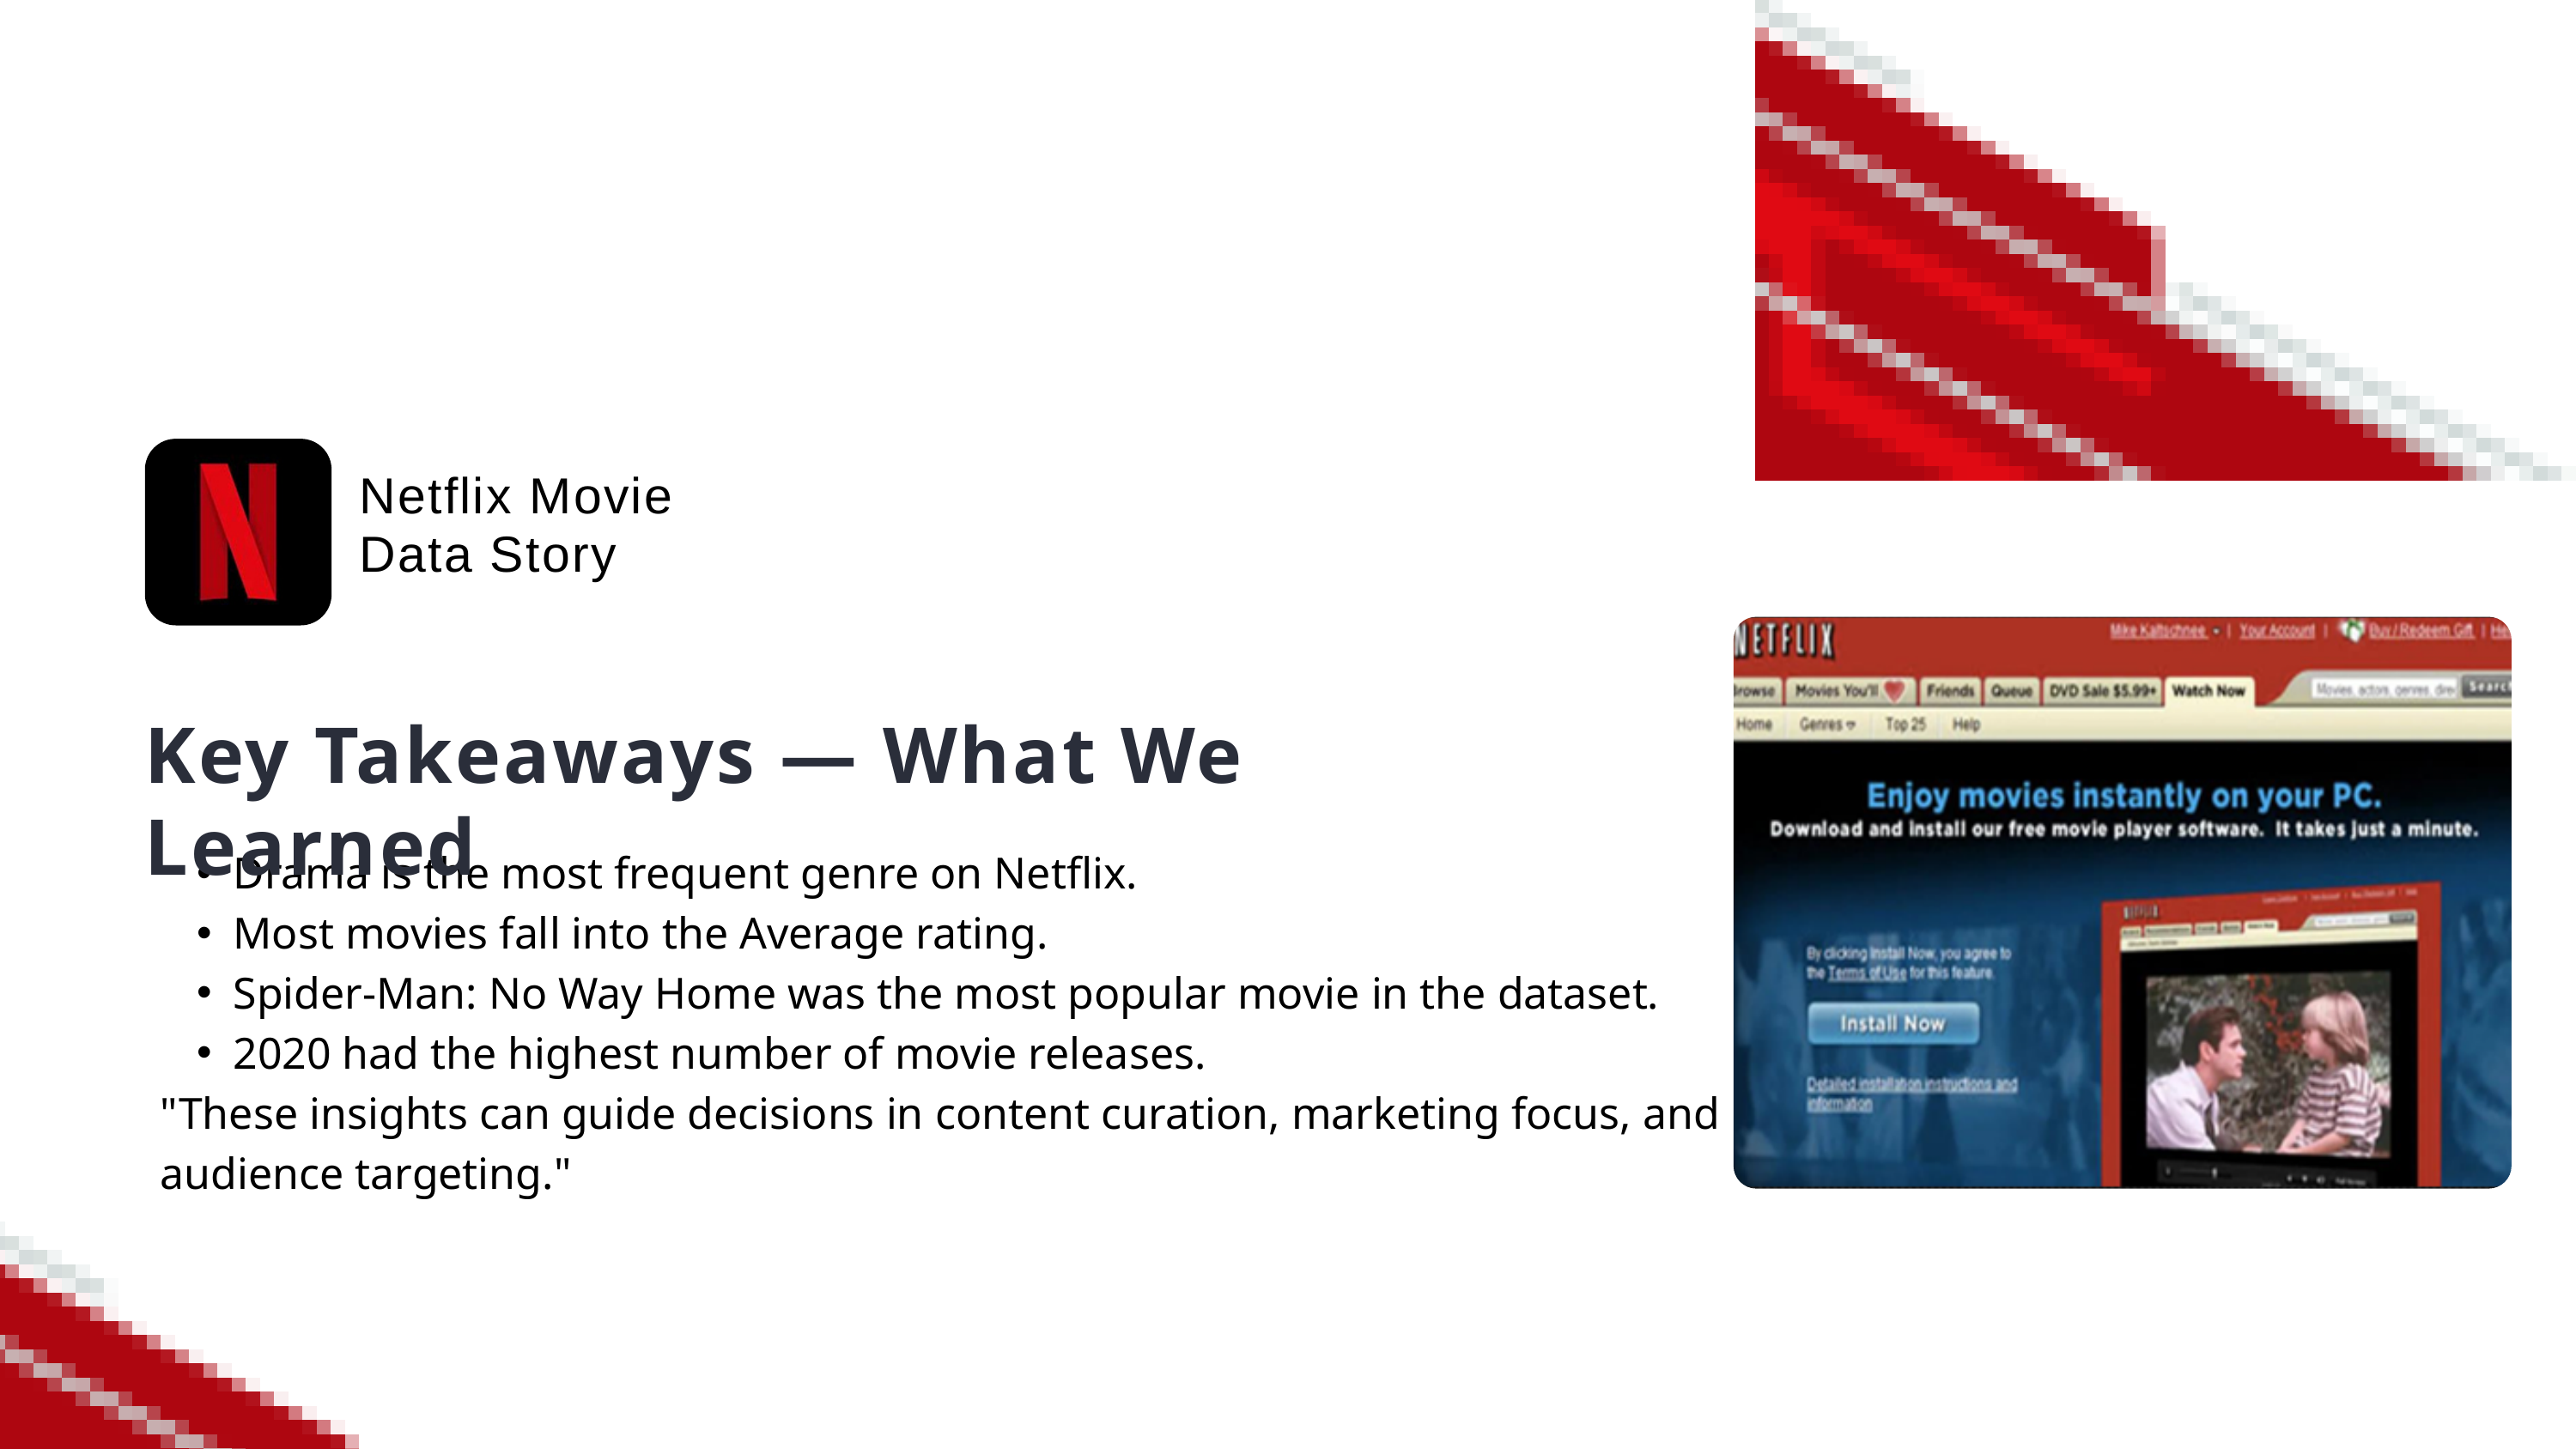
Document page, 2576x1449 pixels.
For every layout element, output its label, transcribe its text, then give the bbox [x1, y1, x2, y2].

text_box Key Takeaways — What We Learned [144, 706, 1582, 891]
text_box [1755, 0, 2576, 481]
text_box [1733, 616, 2512, 1189]
text_box [0, 1208, 770, 1449]
text_box Drama is the most frequent genre on Netflix. Most movies fall into the Average rating. Spider-Man: No Way Home was the most popular movie in the dataset. 2020 had the highest number of movie releases. "These insights can guide decisions in content curation, marketing focus, and audience targeting." [160, 837, 1721, 1198]
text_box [144, 438, 332, 626]
text_box Netflix Movie Data Story [359, 464, 687, 583]
